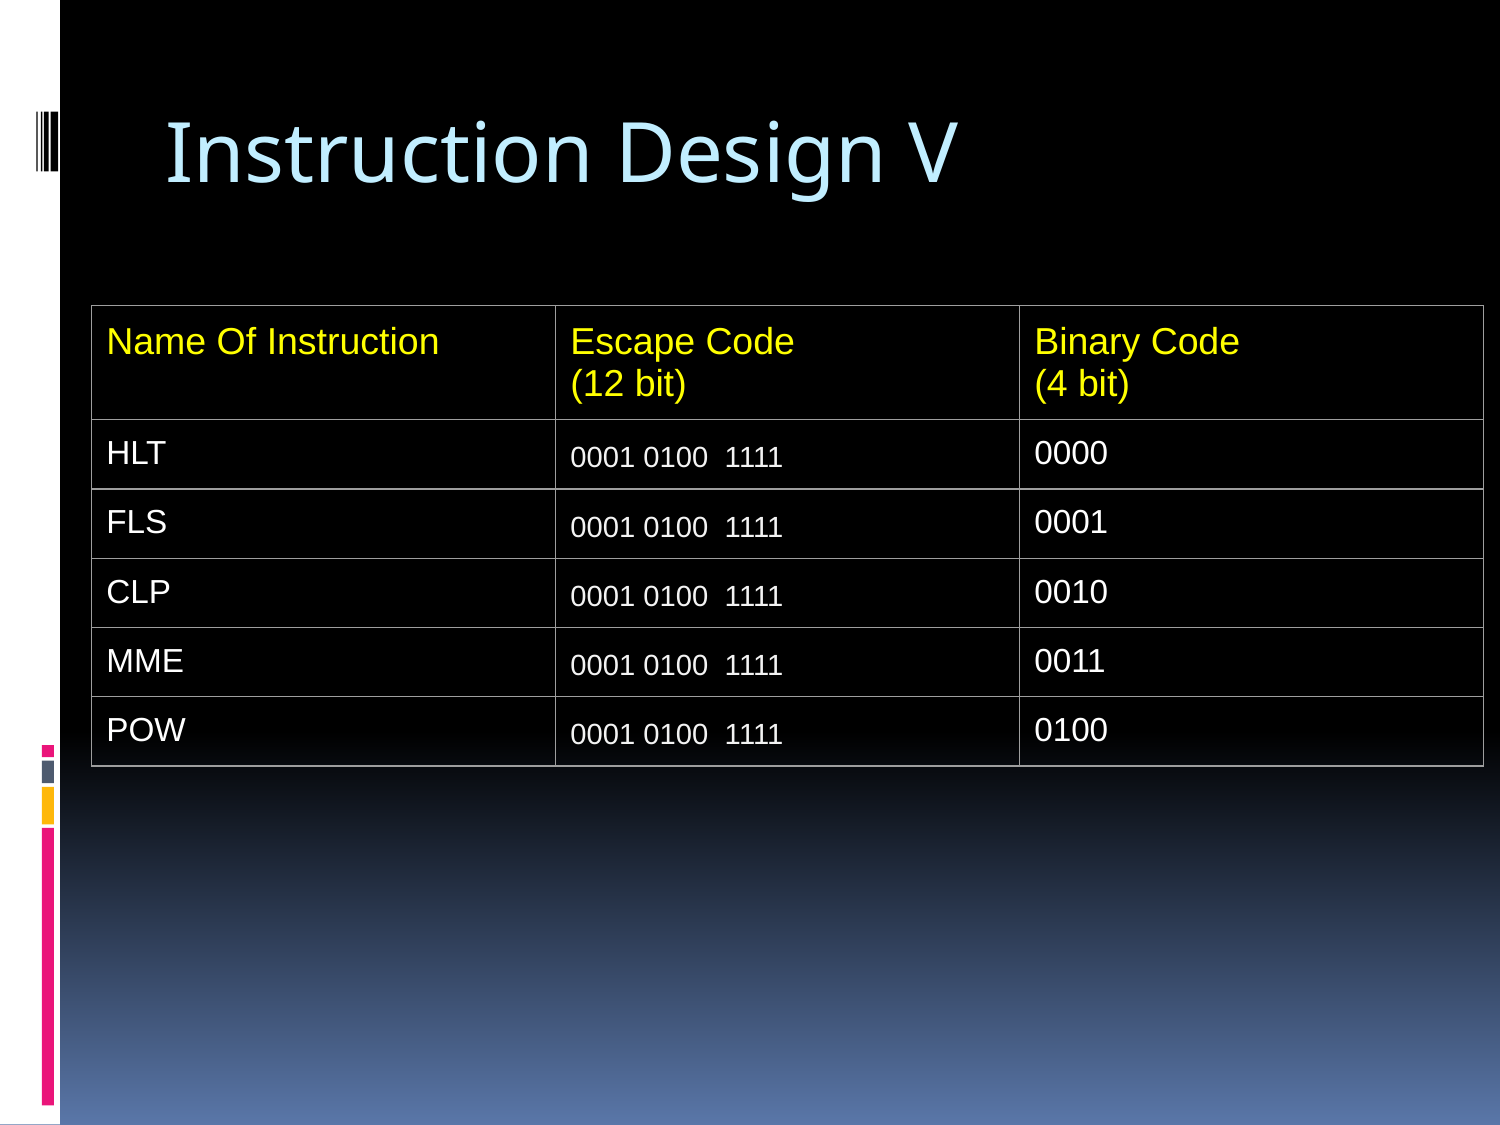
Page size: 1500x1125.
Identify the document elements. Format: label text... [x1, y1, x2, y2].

table_cell CLP [92, 559, 555, 627]
table_cell 0000 [1020, 420, 1483, 488]
table_cell HLT [92, 420, 555, 488]
table_cell 0001 0100 1111 [556, 490, 1019, 558]
table_cell 0001 0100 1111 [556, 628, 1019, 696]
table_cell 0011 [1020, 628, 1483, 696]
title Instruction Design V [150, 84, 1425, 235]
table_header Escape Code (12 bit) [556, 306, 1019, 419]
table_cell 0001 0100 1111 [556, 559, 1019, 627]
table_header Binary Code (4 bit) [1020, 306, 1483, 419]
table_cell 0001 [1020, 490, 1483, 558]
table_cell POW [92, 697, 555, 765]
table_cell FLS [92, 490, 555, 558]
table_cell 0001 0100 1111 [556, 697, 1019, 765]
table_cell 0100 [1020, 697, 1483, 765]
table_cell MME [92, 628, 555, 696]
table_cell 0010 [1020, 559, 1483, 627]
table_cell 0001 0100 1111 [556, 420, 1019, 488]
table_header Name Of Instruction [92, 306, 555, 419]
